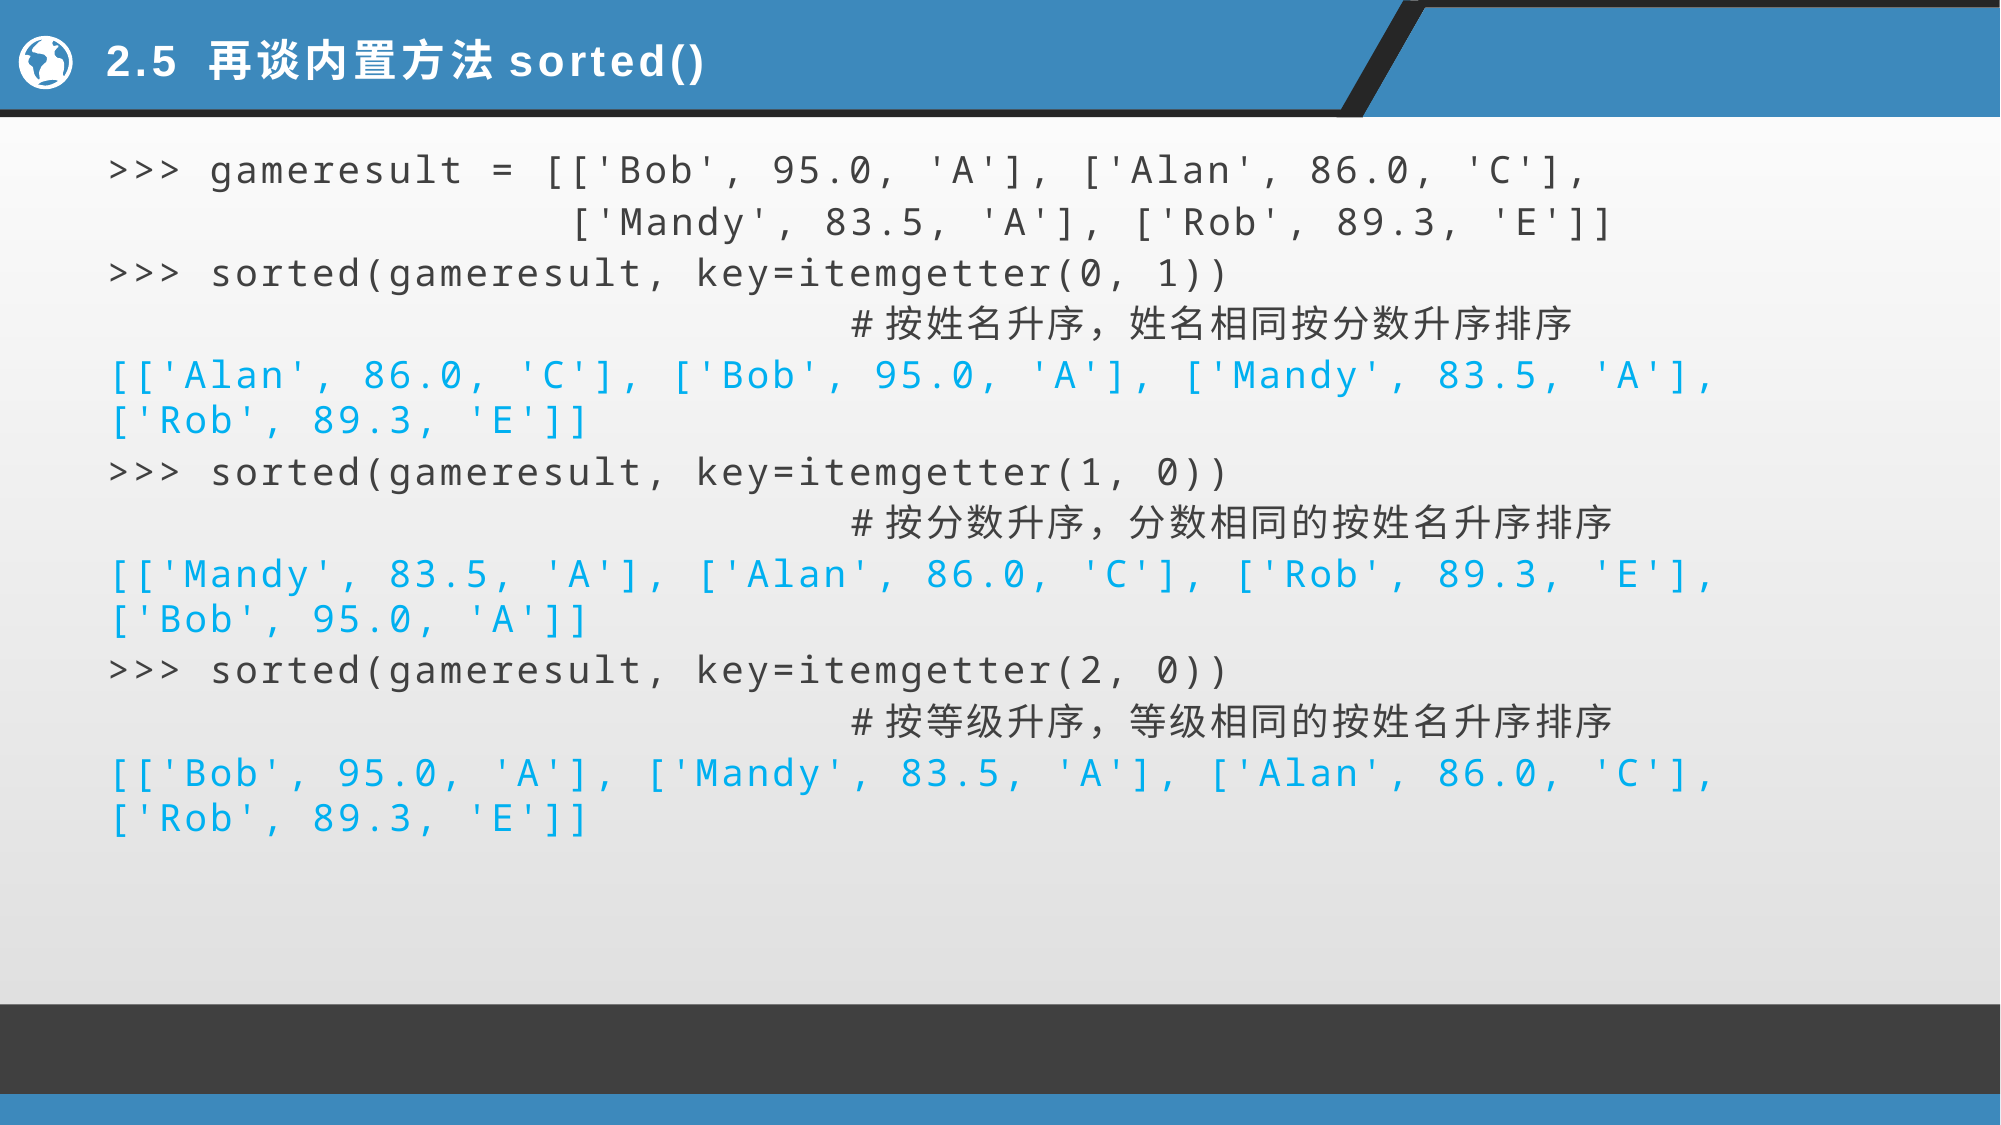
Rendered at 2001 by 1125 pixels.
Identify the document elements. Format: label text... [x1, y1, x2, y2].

title 2.5 再谈内置方法sorted() [90, 24, 977, 93]
list >>> gameresult = [['Bob', 95.0, 'A'], ['Alan', 86.0, 'C'], ['Mandy', 83.5, 'A'], ['Rob', 89.3, 'E']] >>> sorted(gameresult, key=itemgetter(0, 1)) #按姓名升序，姓名相同按分数升序排序 [['Alan', 86.0, 'C'], ['Bob', 95.0, 'A'], ['Mandy', 83.5, 'A'], ['Rob', 89.3, 'E']] >>> sorted(gameresult, key=itemgetter(1, 0)) #按分数升序，分数相同的按姓名升序排序 [['Mandy', 83.5, 'A'], ['Alan', 86.0, 'C'], ['Rob', 89.3, 'E'], ['Bob', 95.0, 'A']] >>> sorted(gameresult, key=itemgetter(2, 0)) #按等级升序，等级相同的按姓名升序排序 [['Bob', 95.0, 'A'], ['Mandy', 83.5, 'A'], ['Alan', 86.0, 'C'], ['Rob', 89.3, 'E']] [90, 146, 1921, 976]
